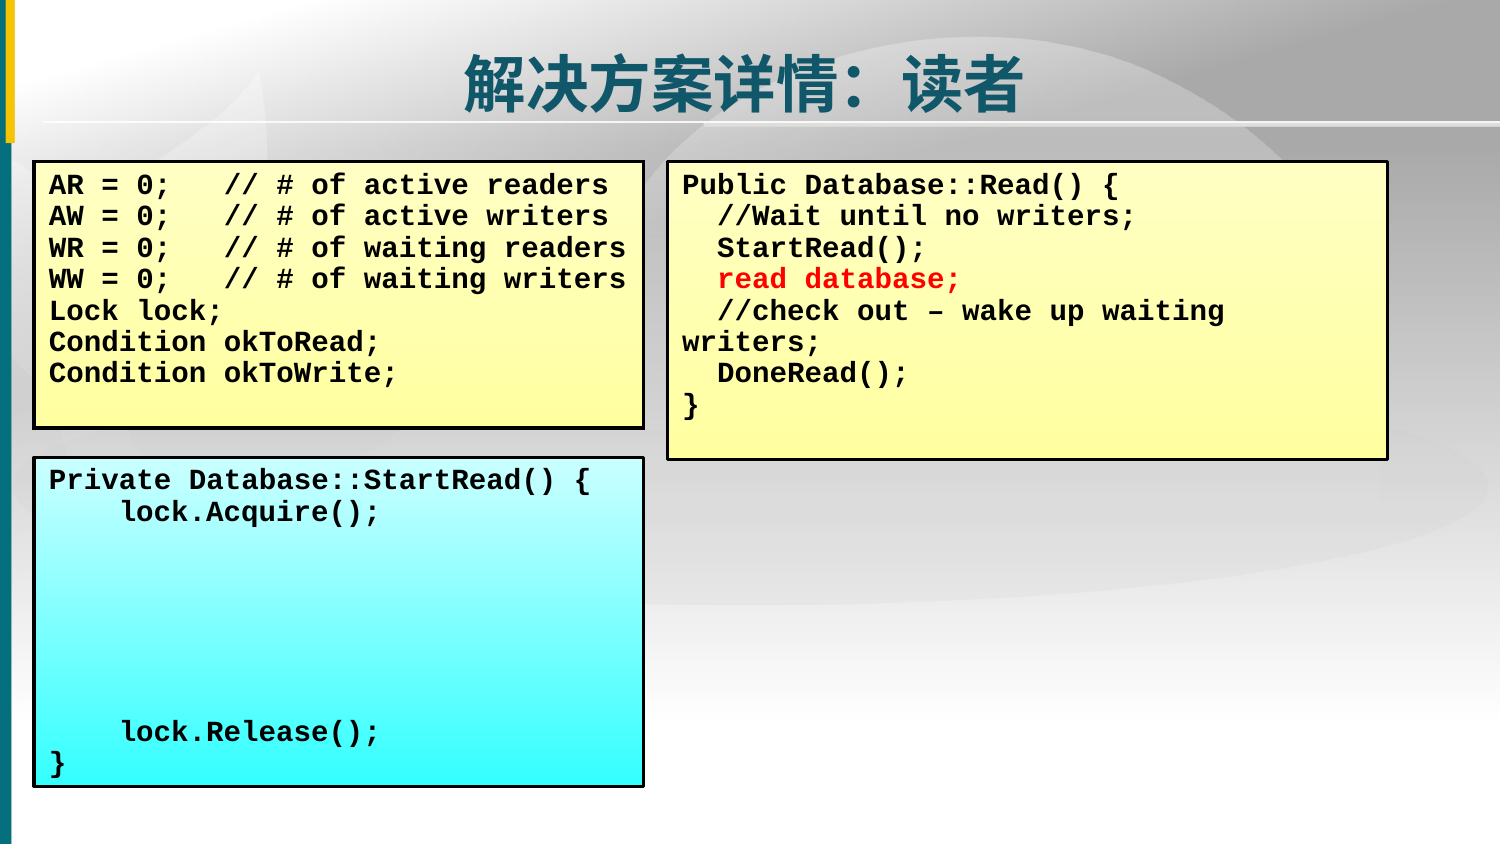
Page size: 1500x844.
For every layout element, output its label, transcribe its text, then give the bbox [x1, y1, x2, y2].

text_box Private Database::StartRead() { lock.Acquire(); lock.Release(); } [33, 457, 644, 787]
text_box Public Database::Read() { //Wait until no writers; StartRead(); read database; //check out – wake up waiting writers; DoneRead(); } [667, 161, 1388, 460]
picture [0, 0, 1500, 844]
text_box 解决方案详情：读者 [70, 37, 1421, 121]
text_box AR = 0; // # of active readers AW = 0; // # of active writers WR = 0; // # of waiting readers WW = 0; // # of waiting writers Lock lock; Condition okToRead; Condition okToWrite; [33, 161, 644, 428]
